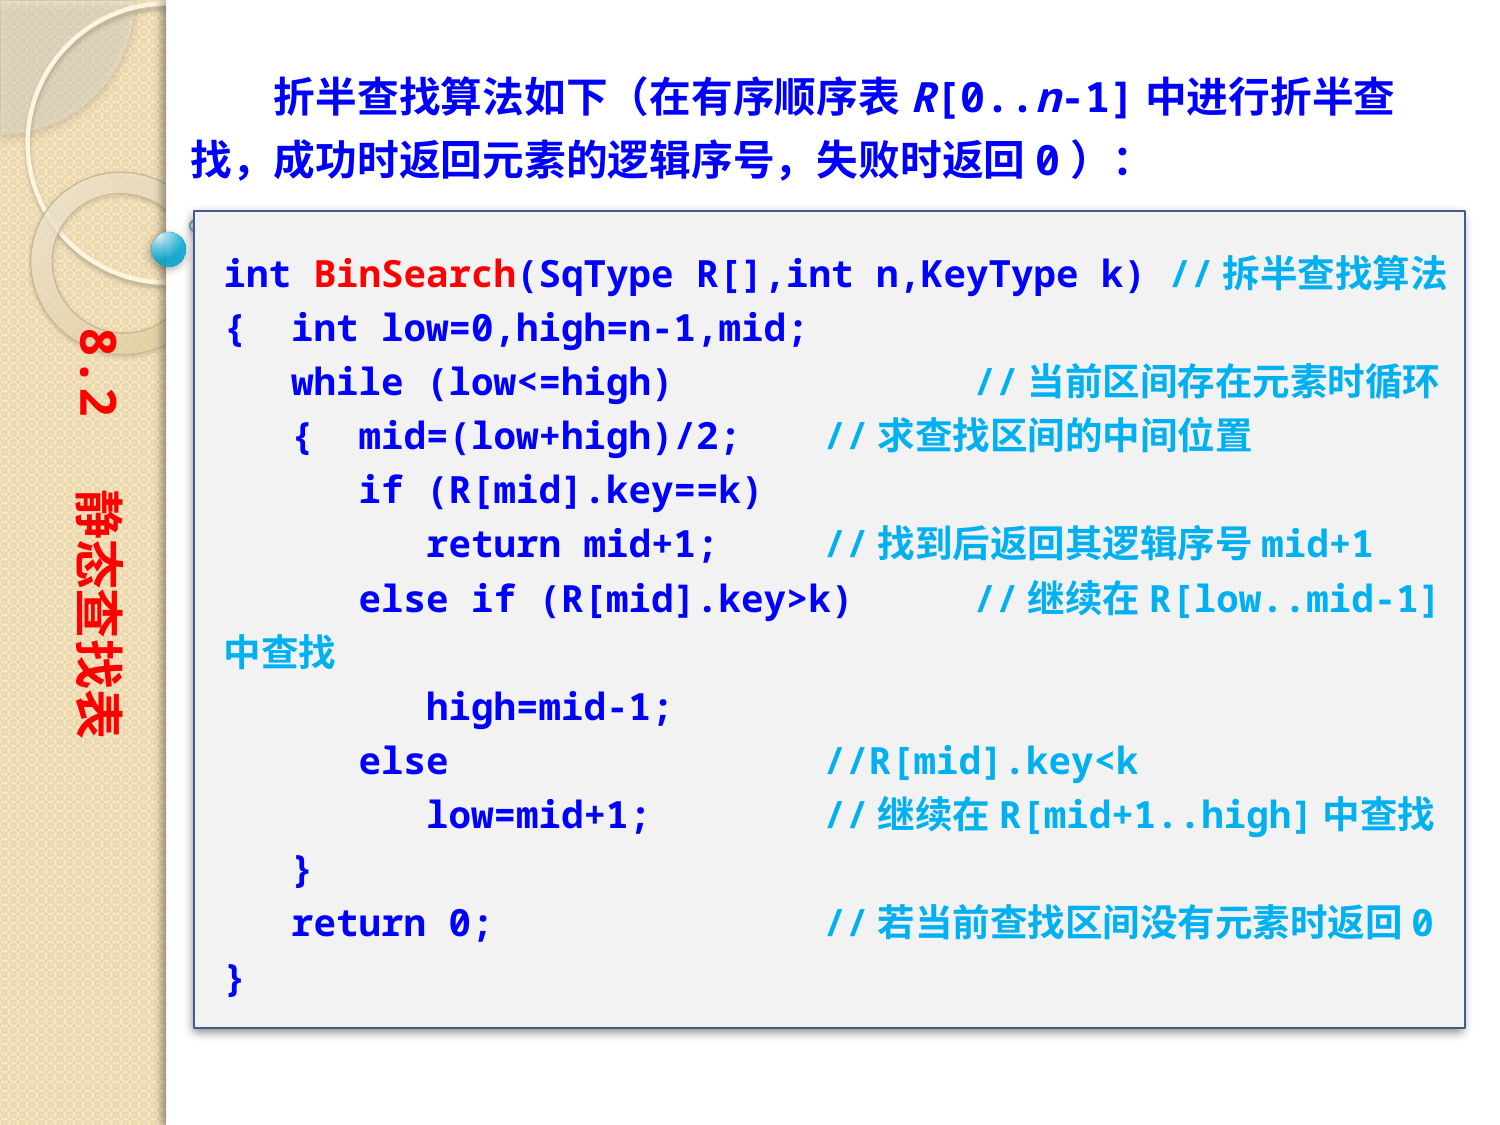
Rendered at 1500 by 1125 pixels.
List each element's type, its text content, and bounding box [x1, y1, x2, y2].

text_box 折半查找算法如下（在有序顺序表R[0..n-1]中进行折半查找，成功时返回元素的逻辑序号，失败时返回0）： [175, 51, 1471, 191]
text_box 8.2 静态查找表 [46, 292, 138, 774]
text_box int BinSearch(SqType R[],int n,KeyType k) //拆半查找算法 { int low=0,high=n-1,mid; while (low<=high) //当前区间存在元素时循环 { mid=(low+high)/2; //求查找区间的中间位置 if (R[mid].key==k) return mid+1; //找到后返回其逻辑序号mid+1 else if (R[mid].key>k) //继续在R[low..mid-1]中查找 high=mid-1; else //R[mid].key<k low=mid+1; //继续在R[mid+1..high]中查找 } return 0; //若当前查找区间没有元素时返回0 } [193, 210, 1466, 1029]
